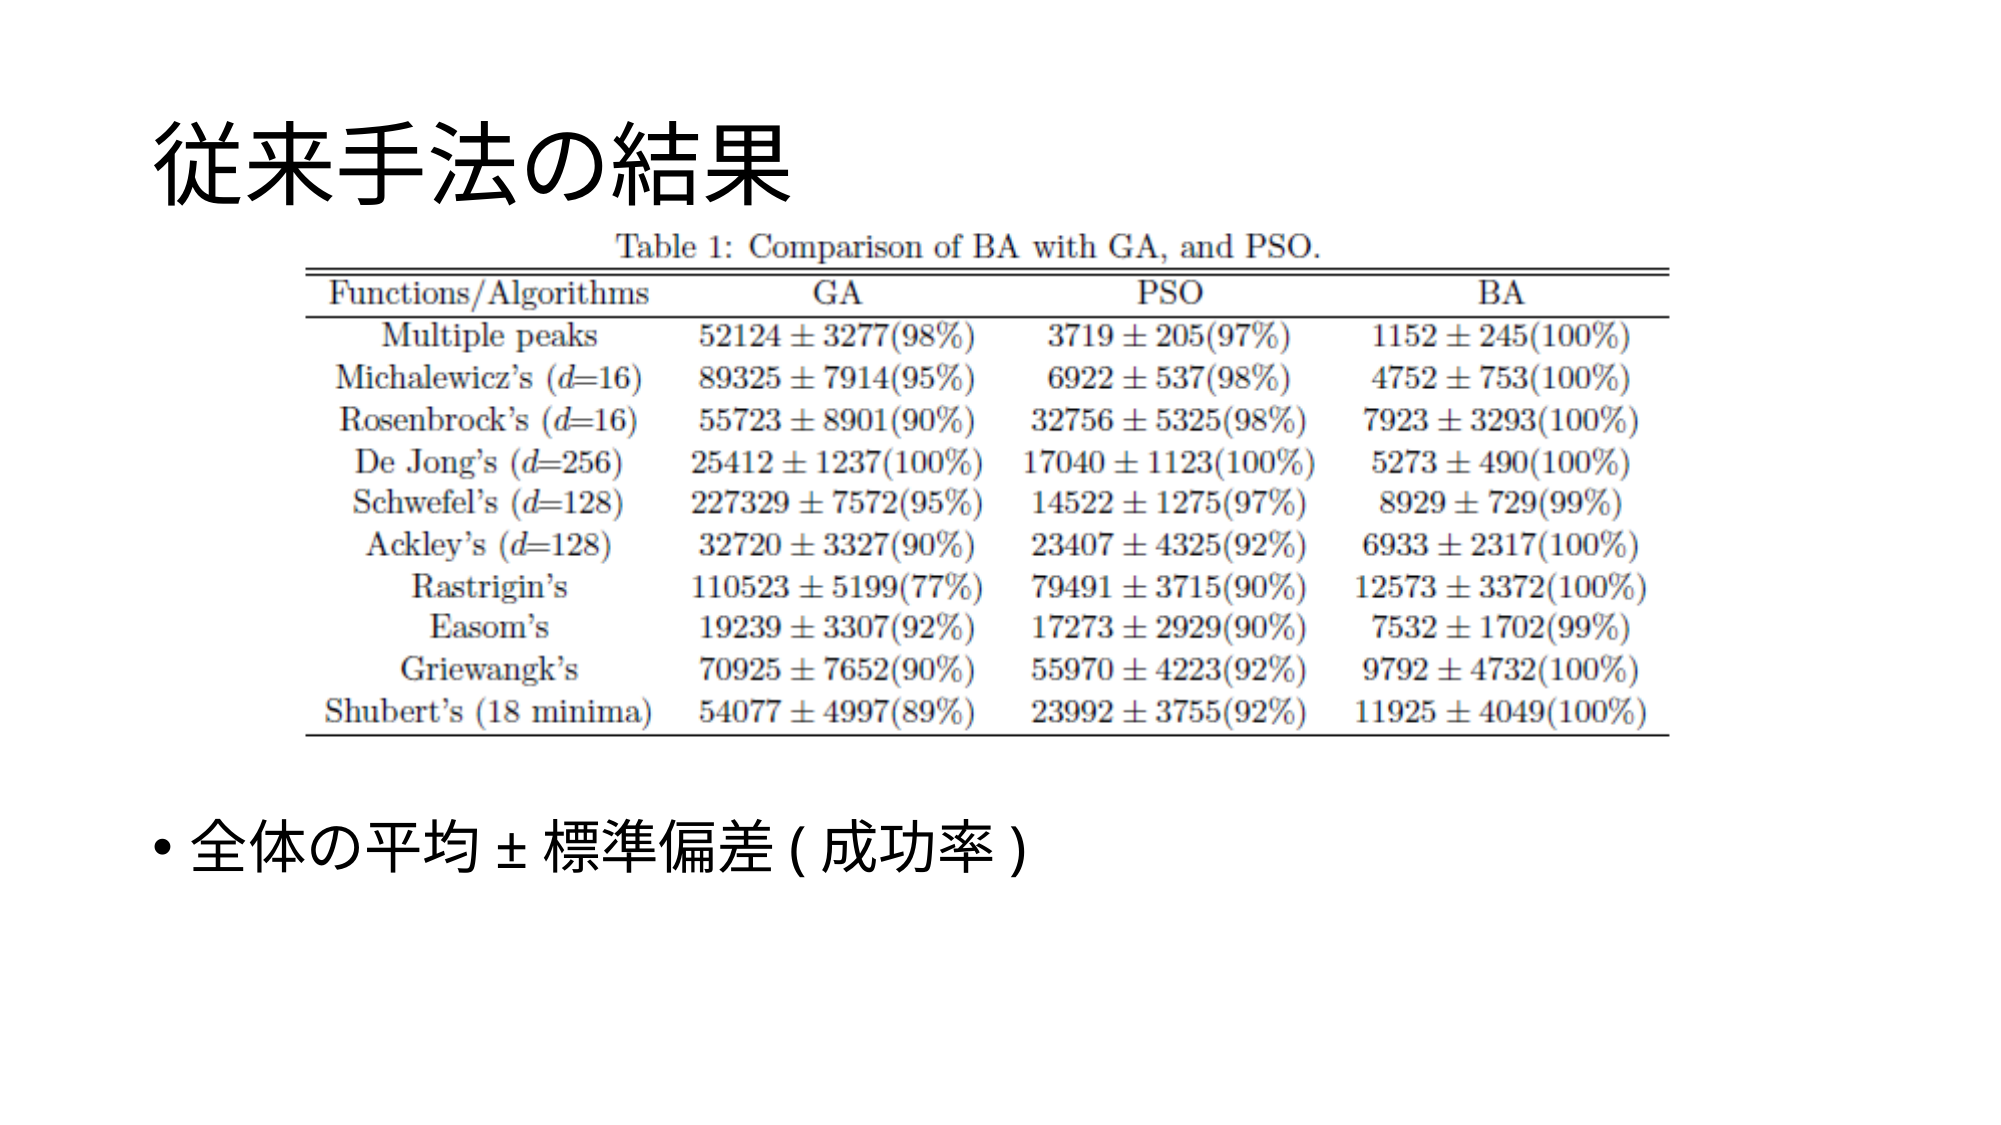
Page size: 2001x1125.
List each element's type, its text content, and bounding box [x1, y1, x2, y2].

picture [292, 206, 1708, 765]
list 全体の平均±標準偏差(成功率) [137, 810, 1863, 1014]
title 従来手法の結果 [137, 59, 1863, 278]
